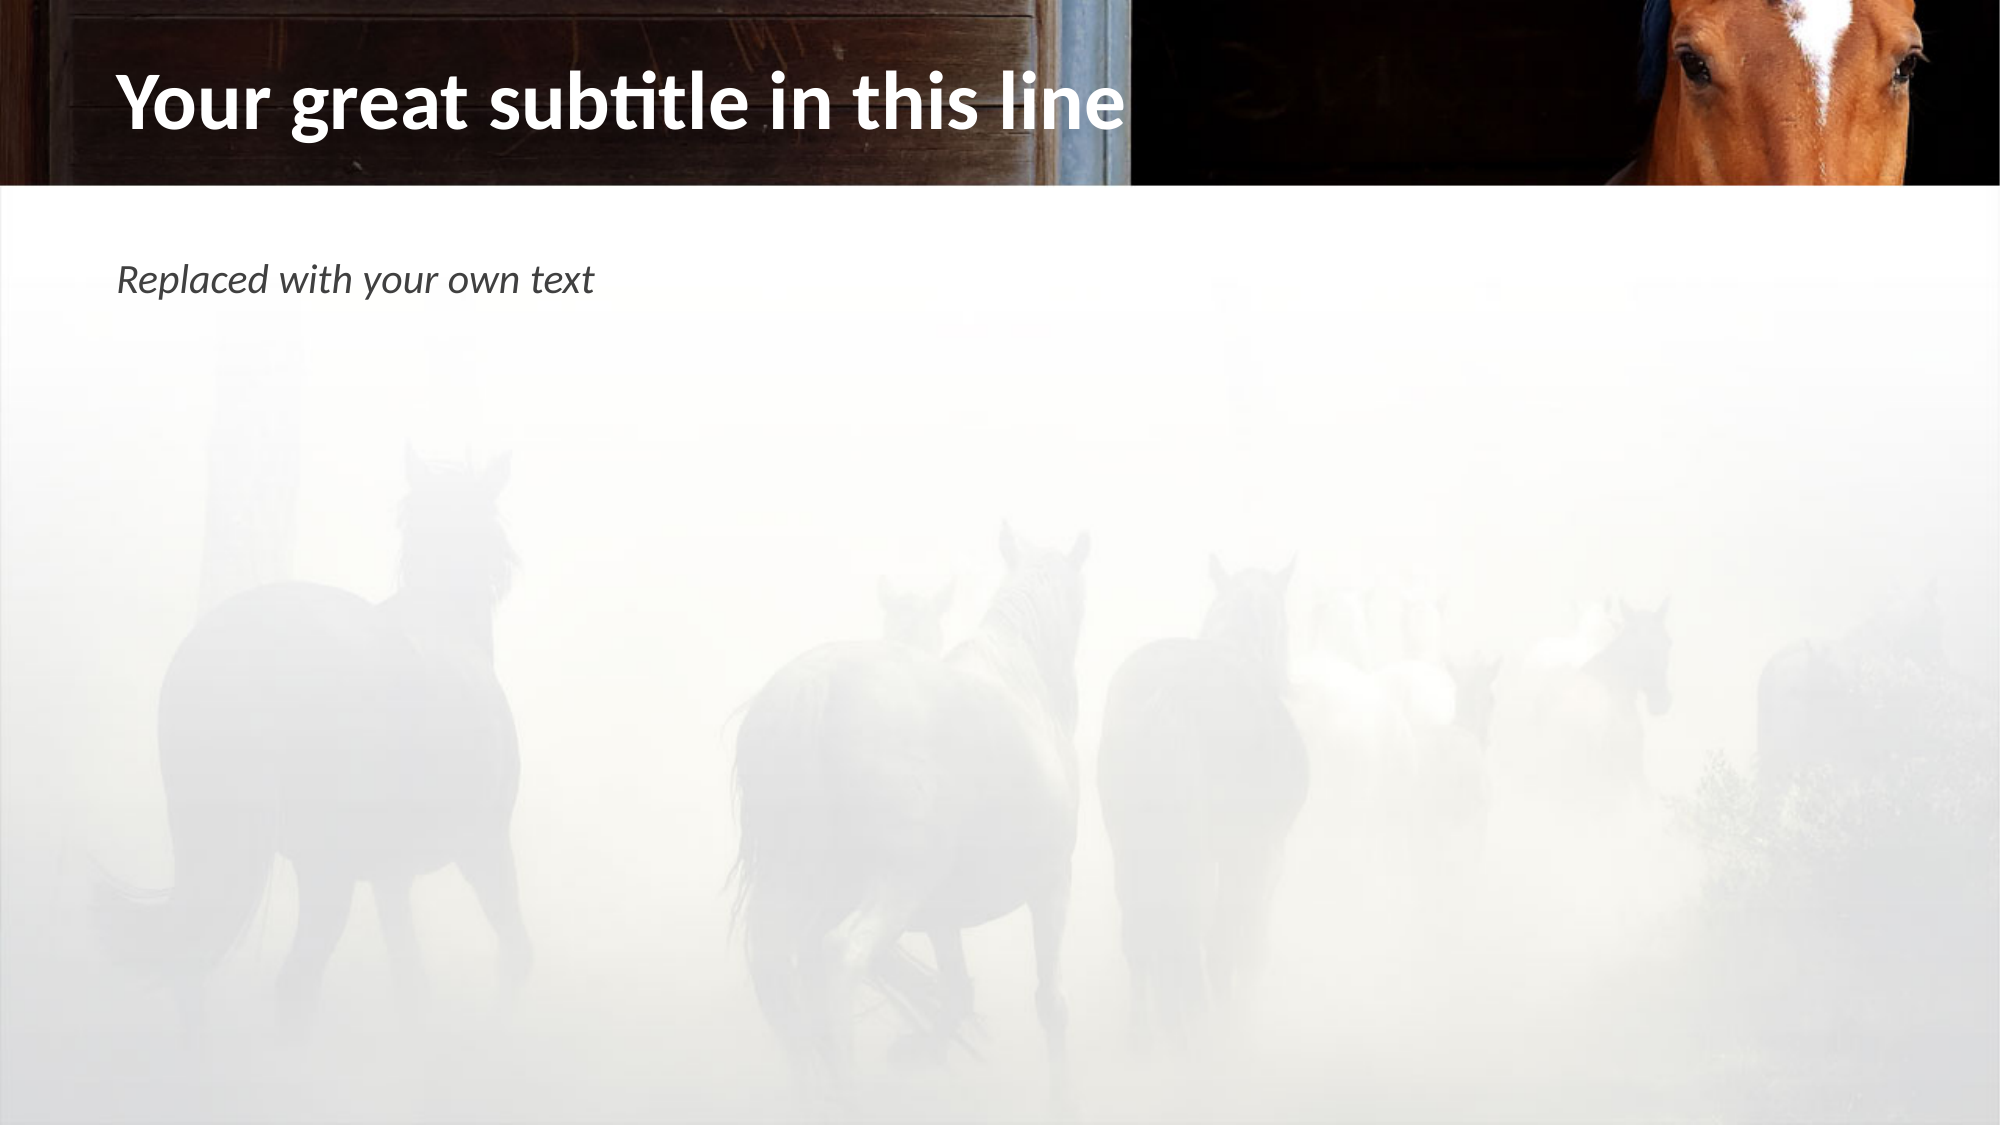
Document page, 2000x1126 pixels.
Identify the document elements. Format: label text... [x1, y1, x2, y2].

list Replaced with your own text [99, 243, 1900, 1036]
title Your great subtitle in this line [99, 31, 1900, 163]
picture [0, 0, 2000, 1125]
